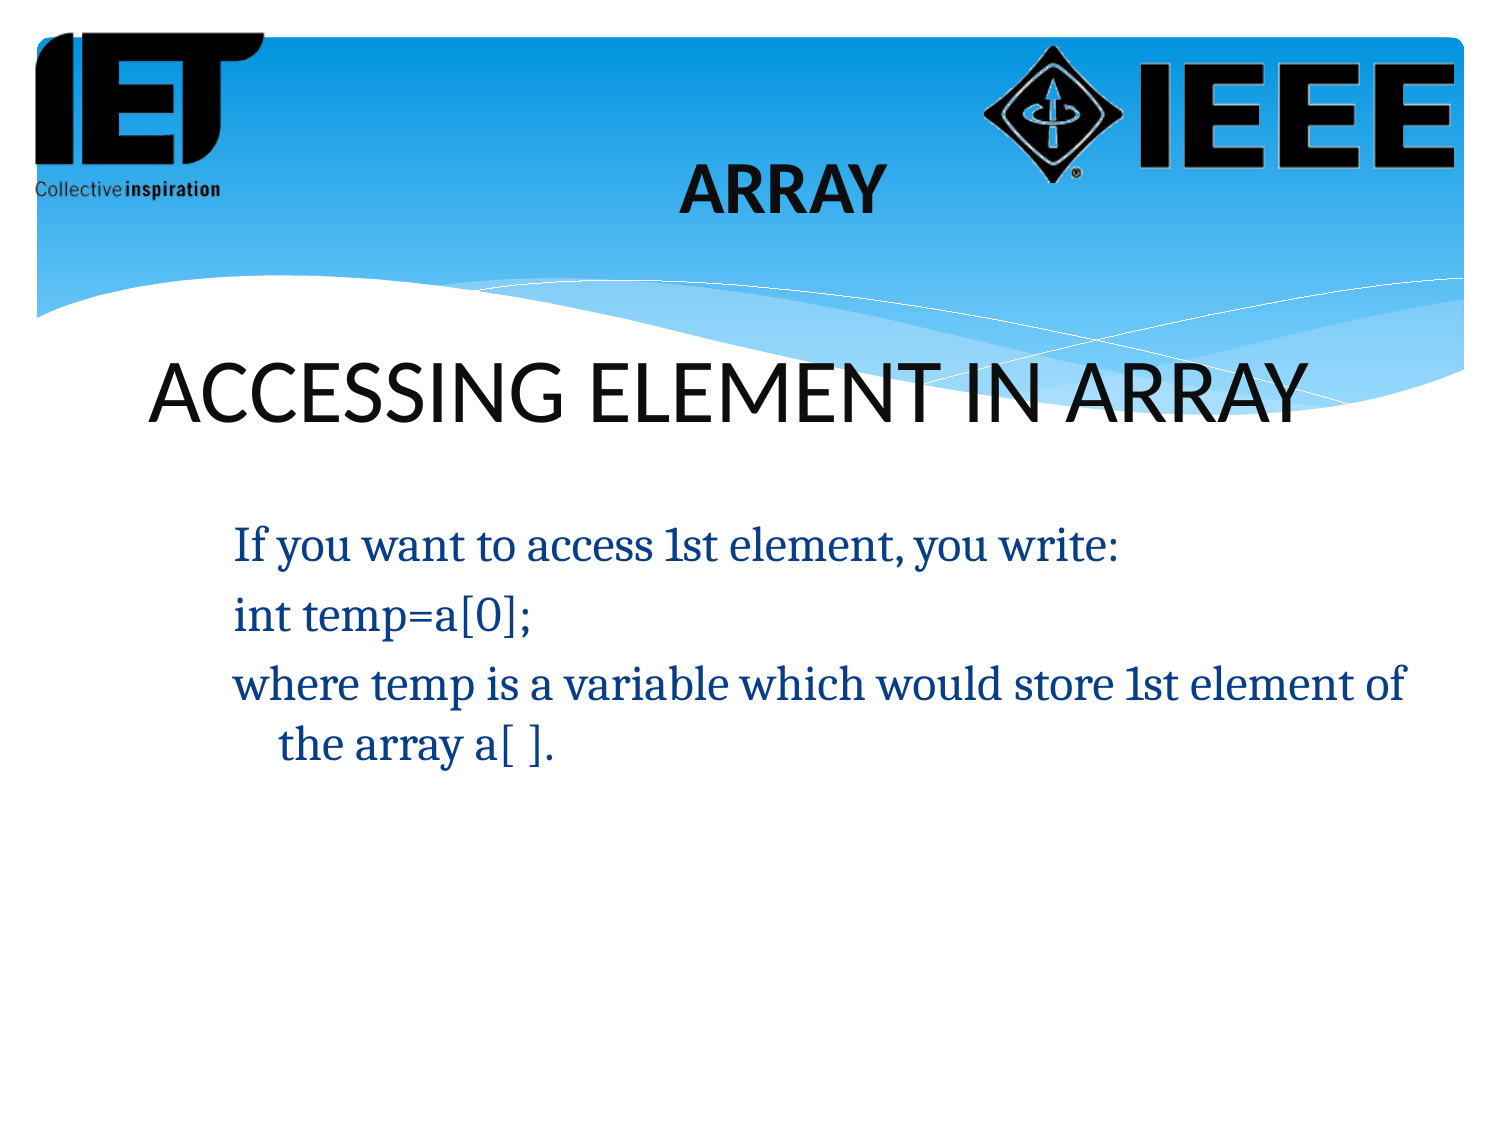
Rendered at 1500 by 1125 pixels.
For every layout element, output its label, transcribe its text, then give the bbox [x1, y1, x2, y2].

picture [984, 47, 1454, 183]
picture [29, 30, 271, 203]
list If you want to access 1st element, you write: int temp=a[0]; where temp is a variable which would store 1st element of the array a[ ]. [218, 503, 1435, 1070]
title ACCESSING ELEMENT IN ARRAY [29, 337, 1430, 544]
text_box ARRAY [99, 80, 1450, 286]
